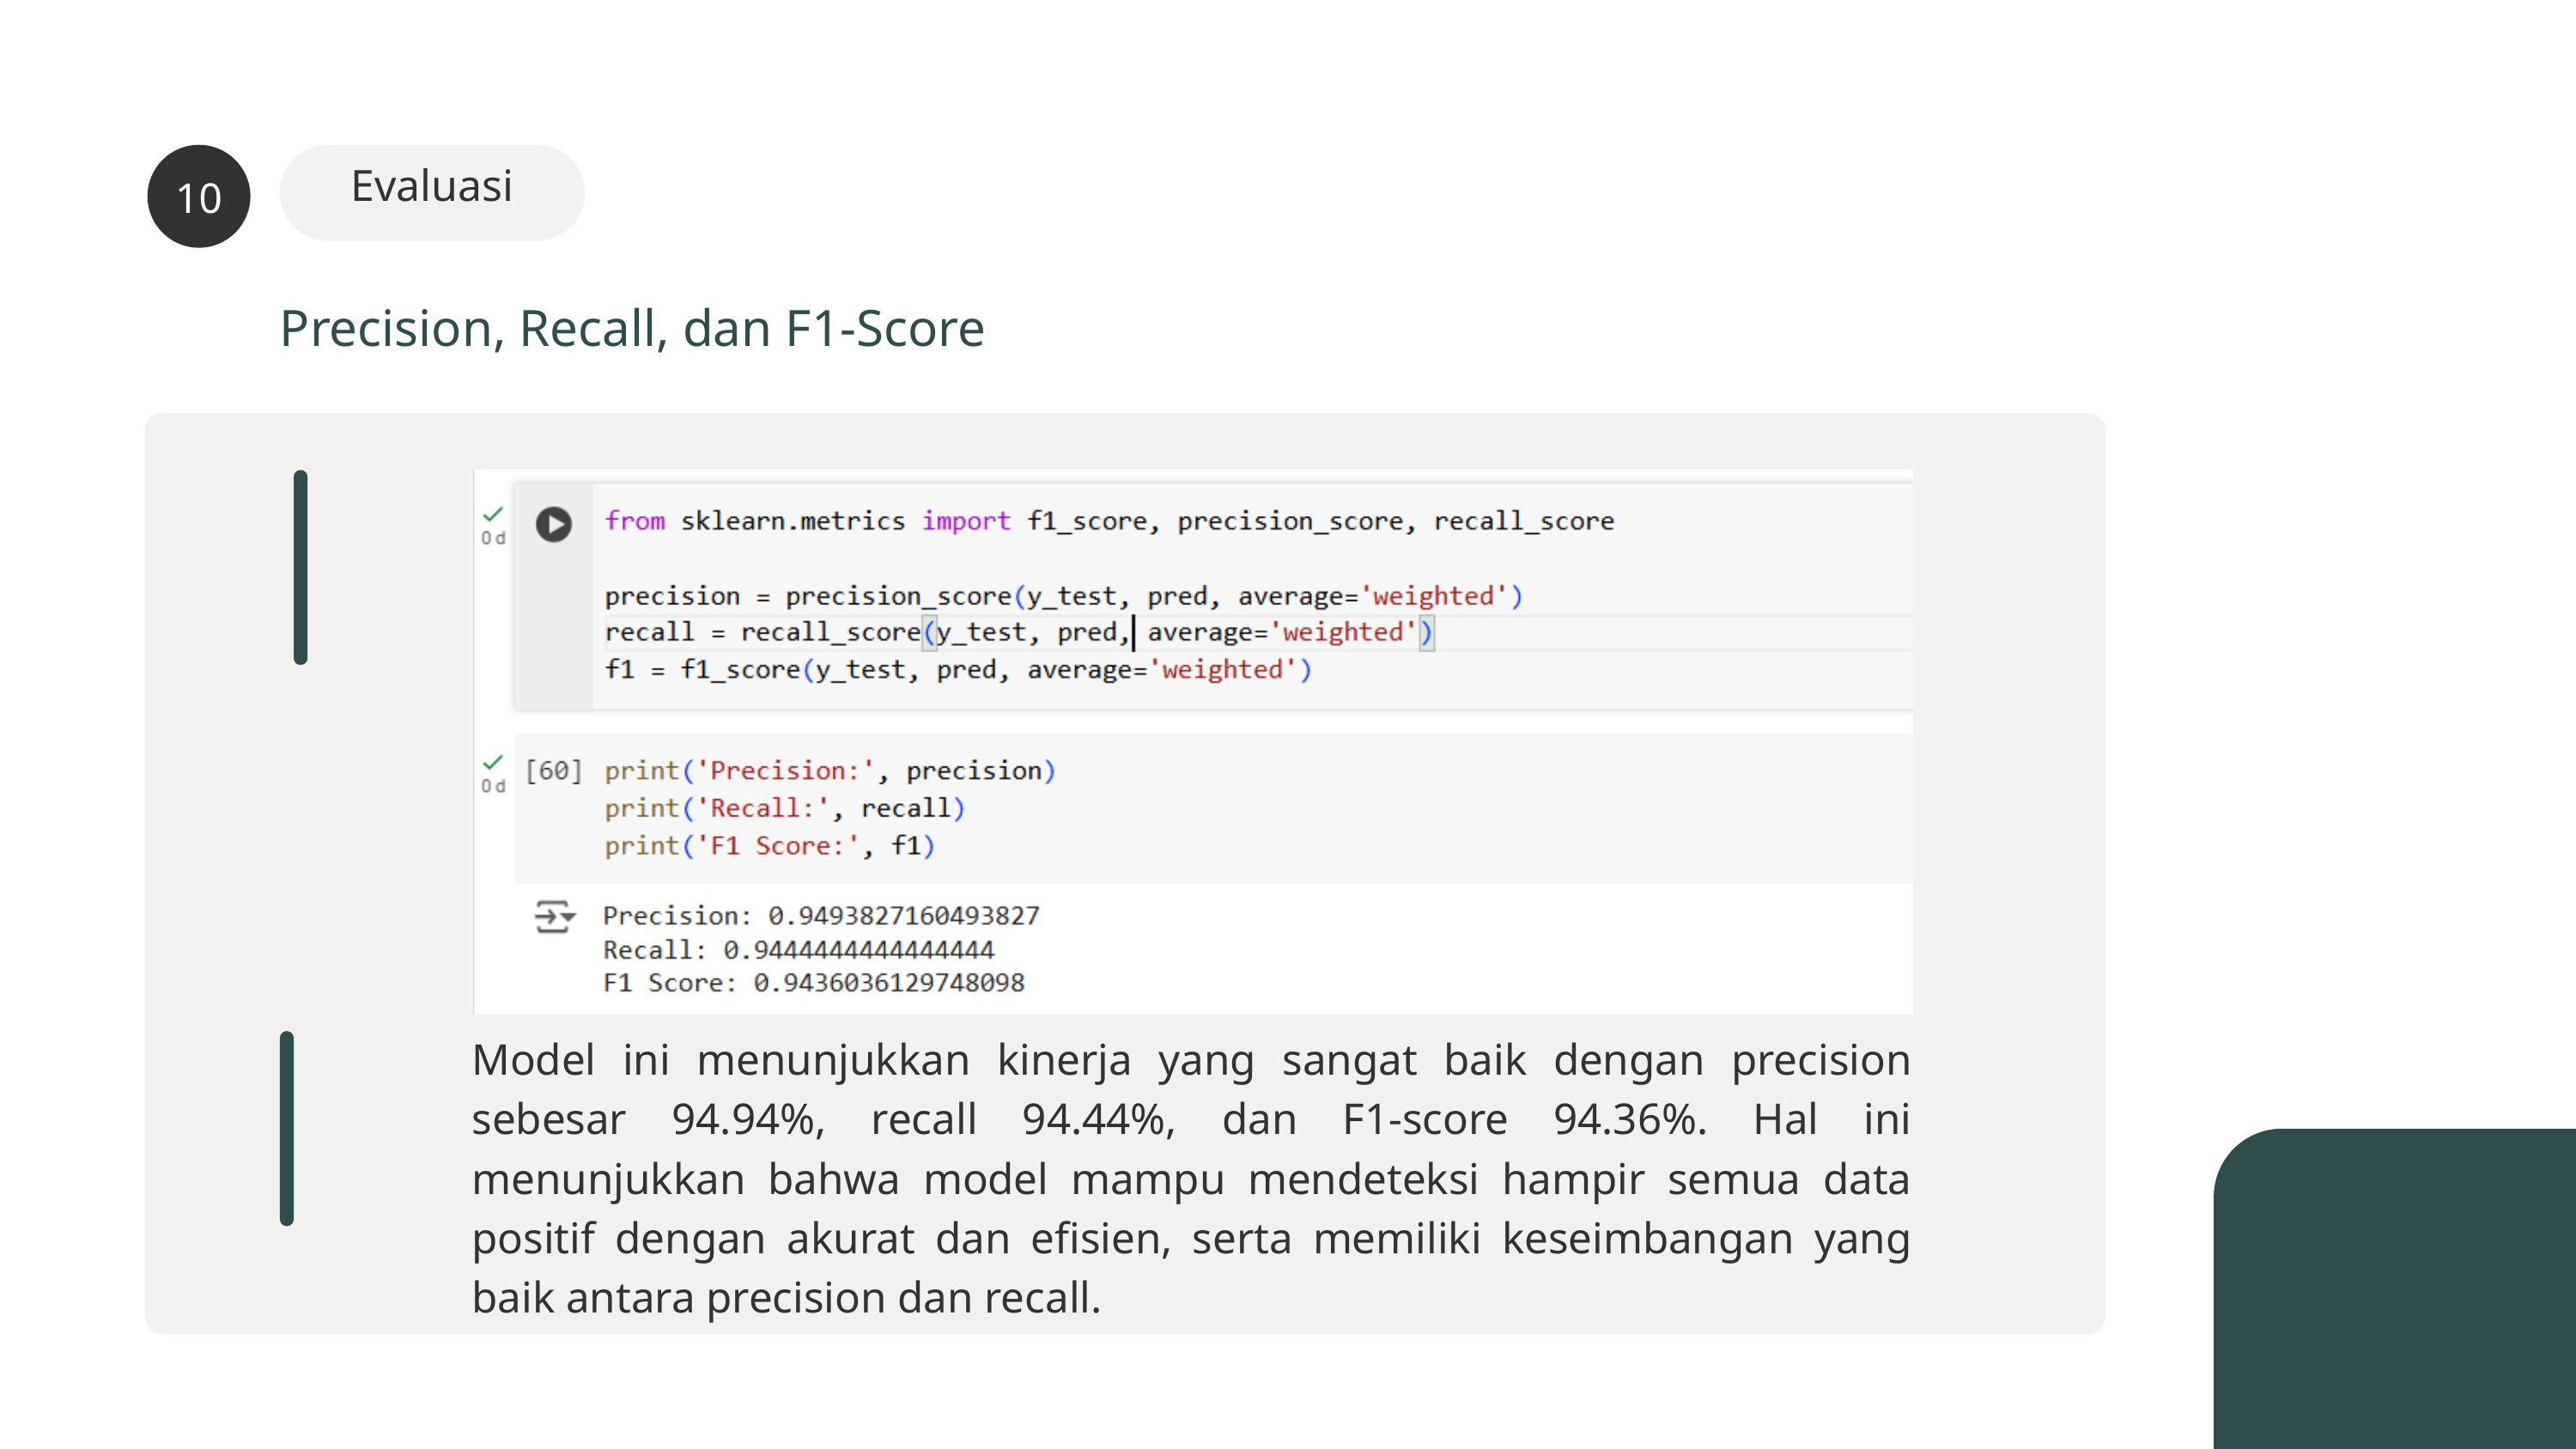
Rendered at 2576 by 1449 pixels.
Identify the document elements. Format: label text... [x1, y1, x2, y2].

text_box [279, 1030, 295, 1227]
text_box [147, 144, 251, 248]
text_box Precision, Recall, dan F1-Score [279, 306, 2105, 357]
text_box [279, 144, 586, 241]
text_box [2213, 1128, 2576, 1449]
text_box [144, 412, 2106, 1335]
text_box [293, 470, 308, 665]
